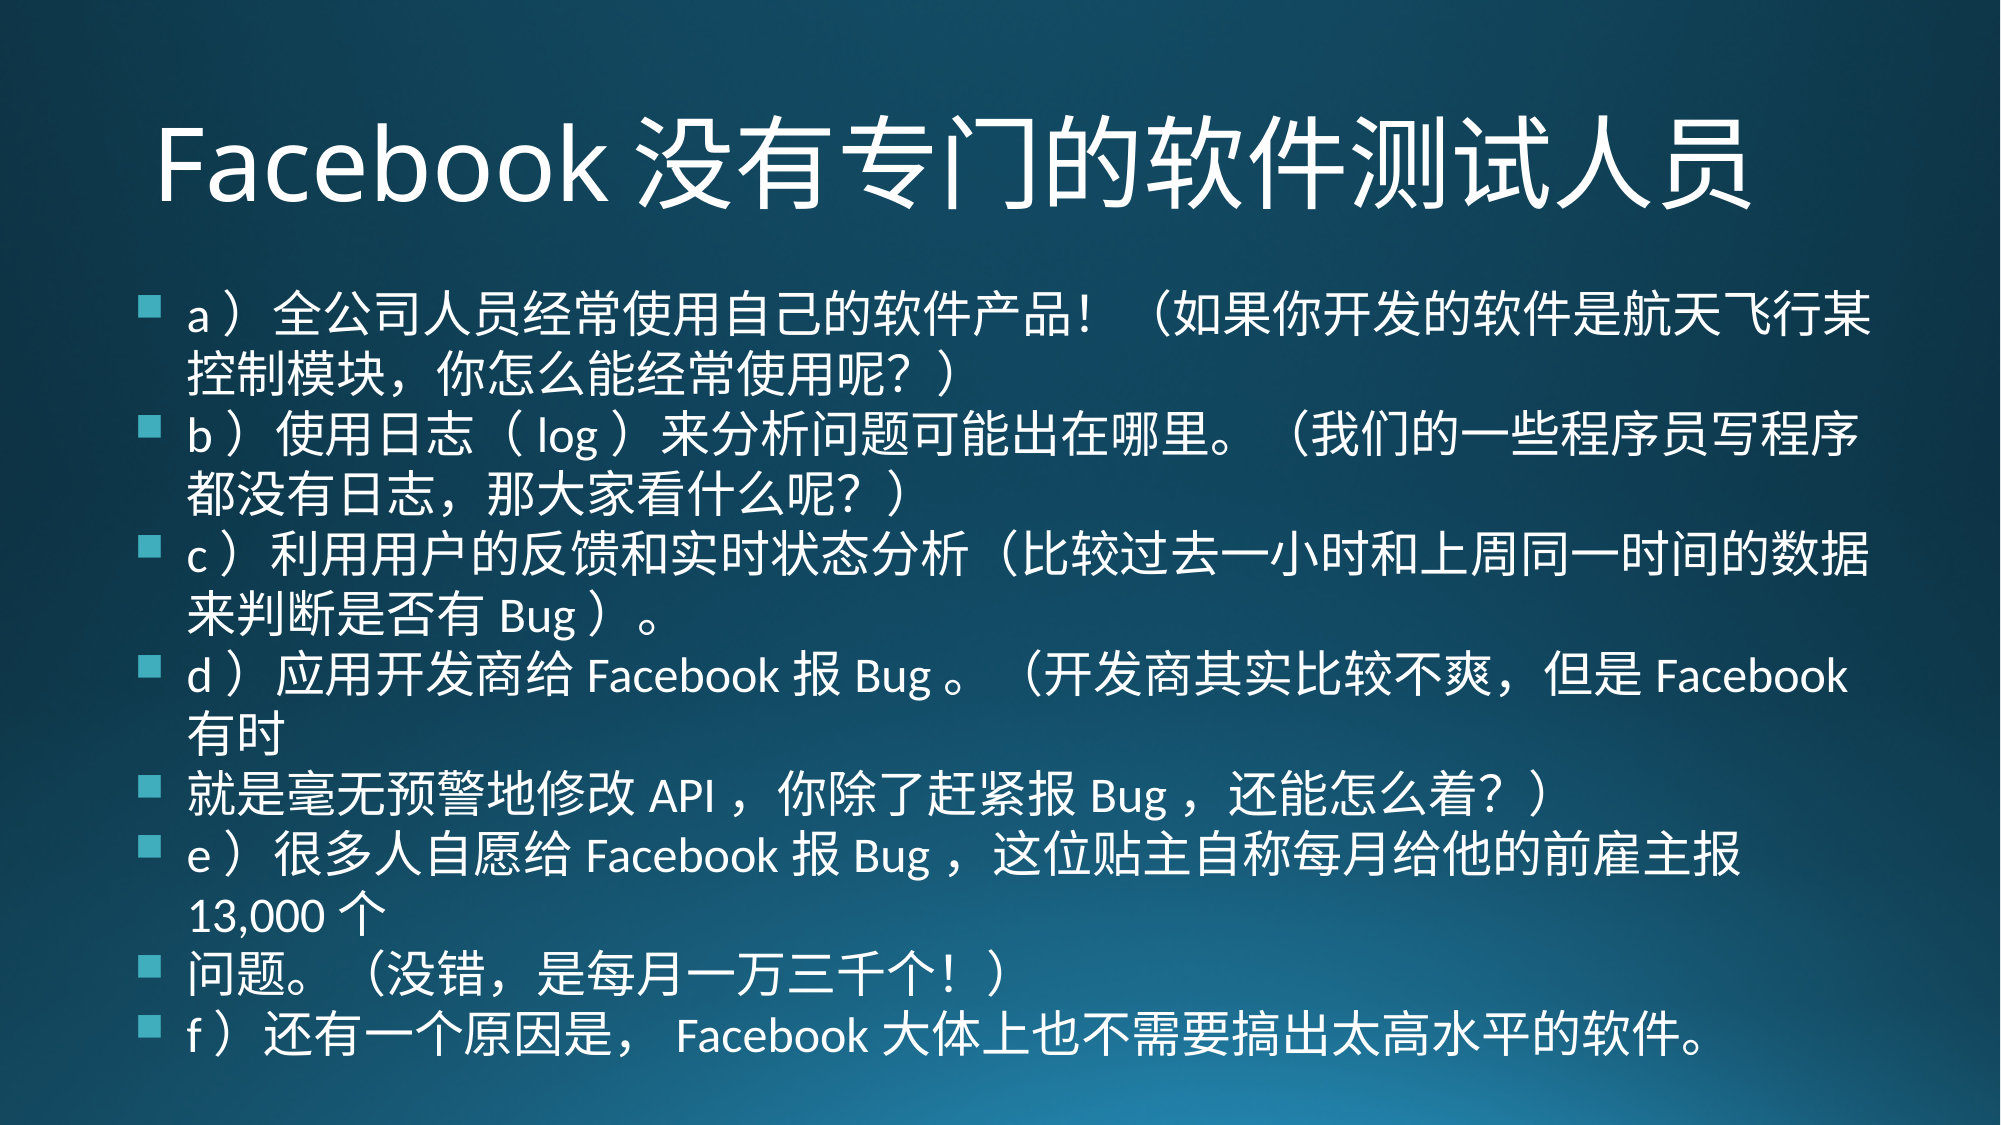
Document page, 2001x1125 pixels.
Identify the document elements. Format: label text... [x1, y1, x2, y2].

title Facebook没有专门的软件测试人员 [137, 59, 1863, 275]
text_box a）全公司人员经常使用自己的软件产品！（如果你开发的软件是航天飞行某控制模块，你怎么能经常使用呢？） b）使用日志（log）来分析问题可能出在哪里。（我们的一些程序员写程序都没有日志，那大家看什么呢？） c）利用用户的反馈和实时状态分析（比较过去一小时和上周同一时间的数据来判断是否有Bug）。 d）应用开发商给Facebook报Bug。（开发商其实比较不爽，但是Facebook有时 就是毫无预警地修改API，你除了赶紧报Bug，还能怎么着？） e）很多人自愿给Facebook报Bug，这位贴主自称每月给他的前雇主报13,000个 问题。（没错，是每月一万三千个！） f）还有一个原因是，Facebook大体上也不需要搞出太高水平的软件。 [99, 275, 1900, 1034]
picture [0, 0, 2001, 1125]
